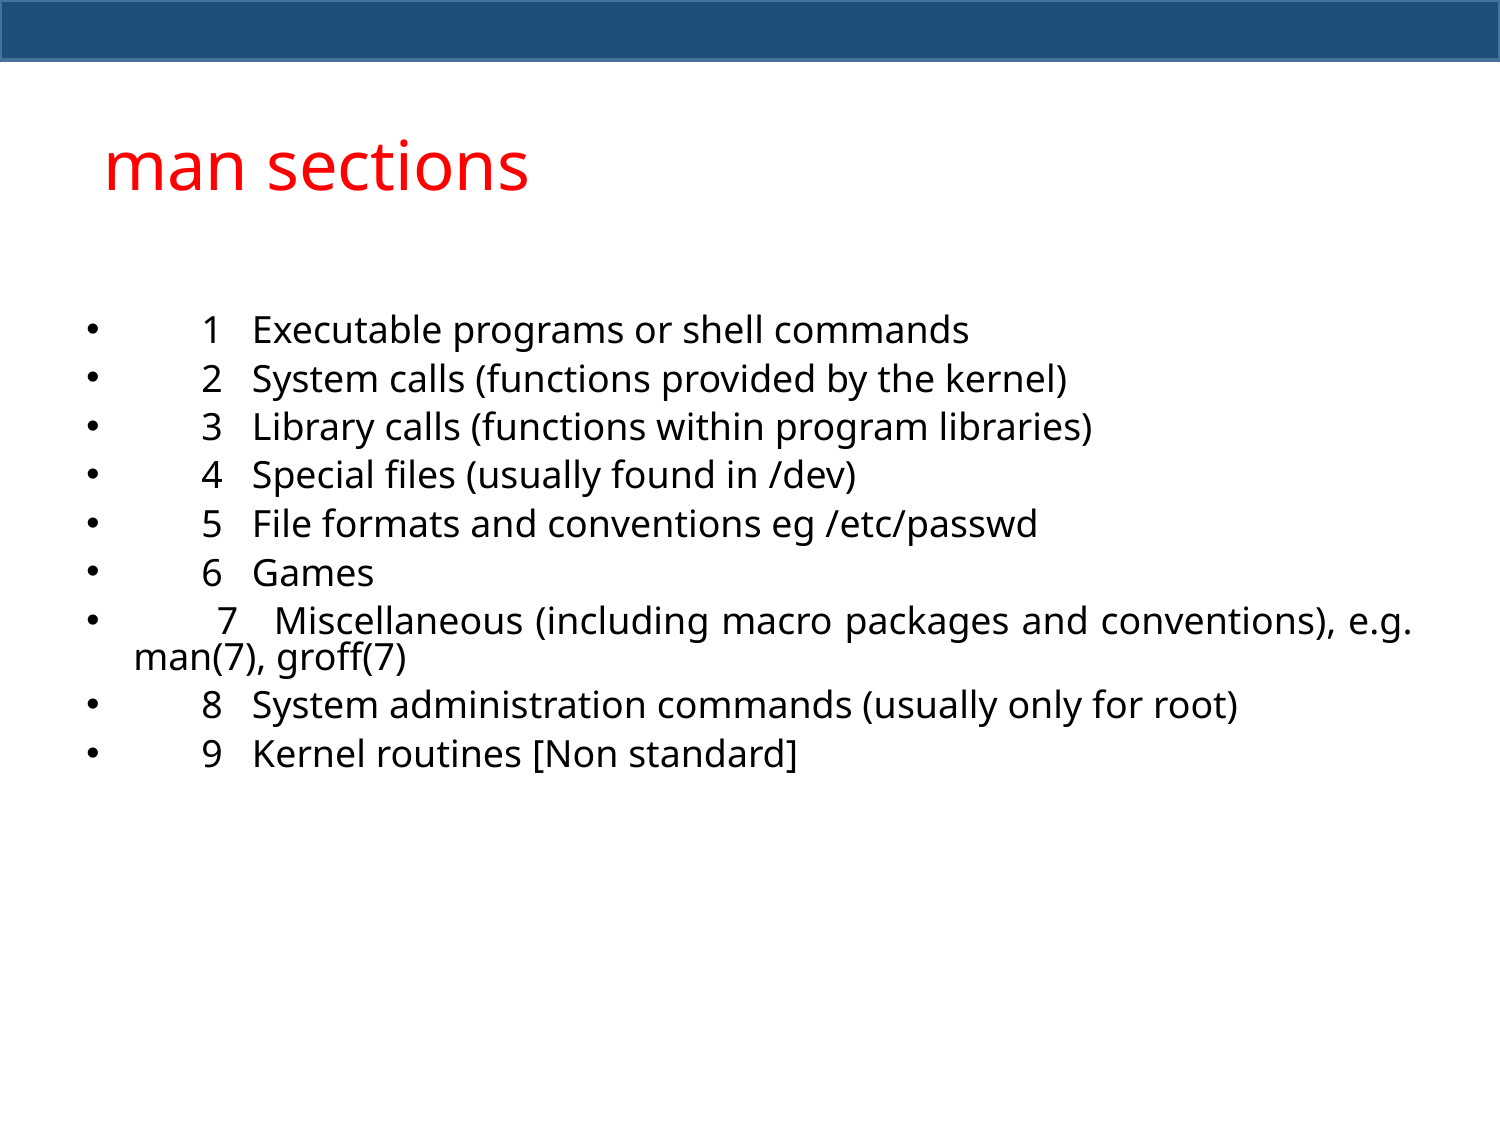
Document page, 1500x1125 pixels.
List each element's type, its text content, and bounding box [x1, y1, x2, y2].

title man sections [103, 59, 1397, 249]
text_box 1 Executable programs or shell commands 2 System calls (functions provided by the kernel) 3 Library calls (functions within program libraries) 4 Special files (usually found in /dev) 5 File formats and conventions eg /etc/passwd 6 Games 7 Miscellaneous (including macro packages and conventions), e.g. man(7), groff(7) 8 System administration commands (usually only for root) 9 Kernel routines [Non standard] [71, 249, 1429, 928]
